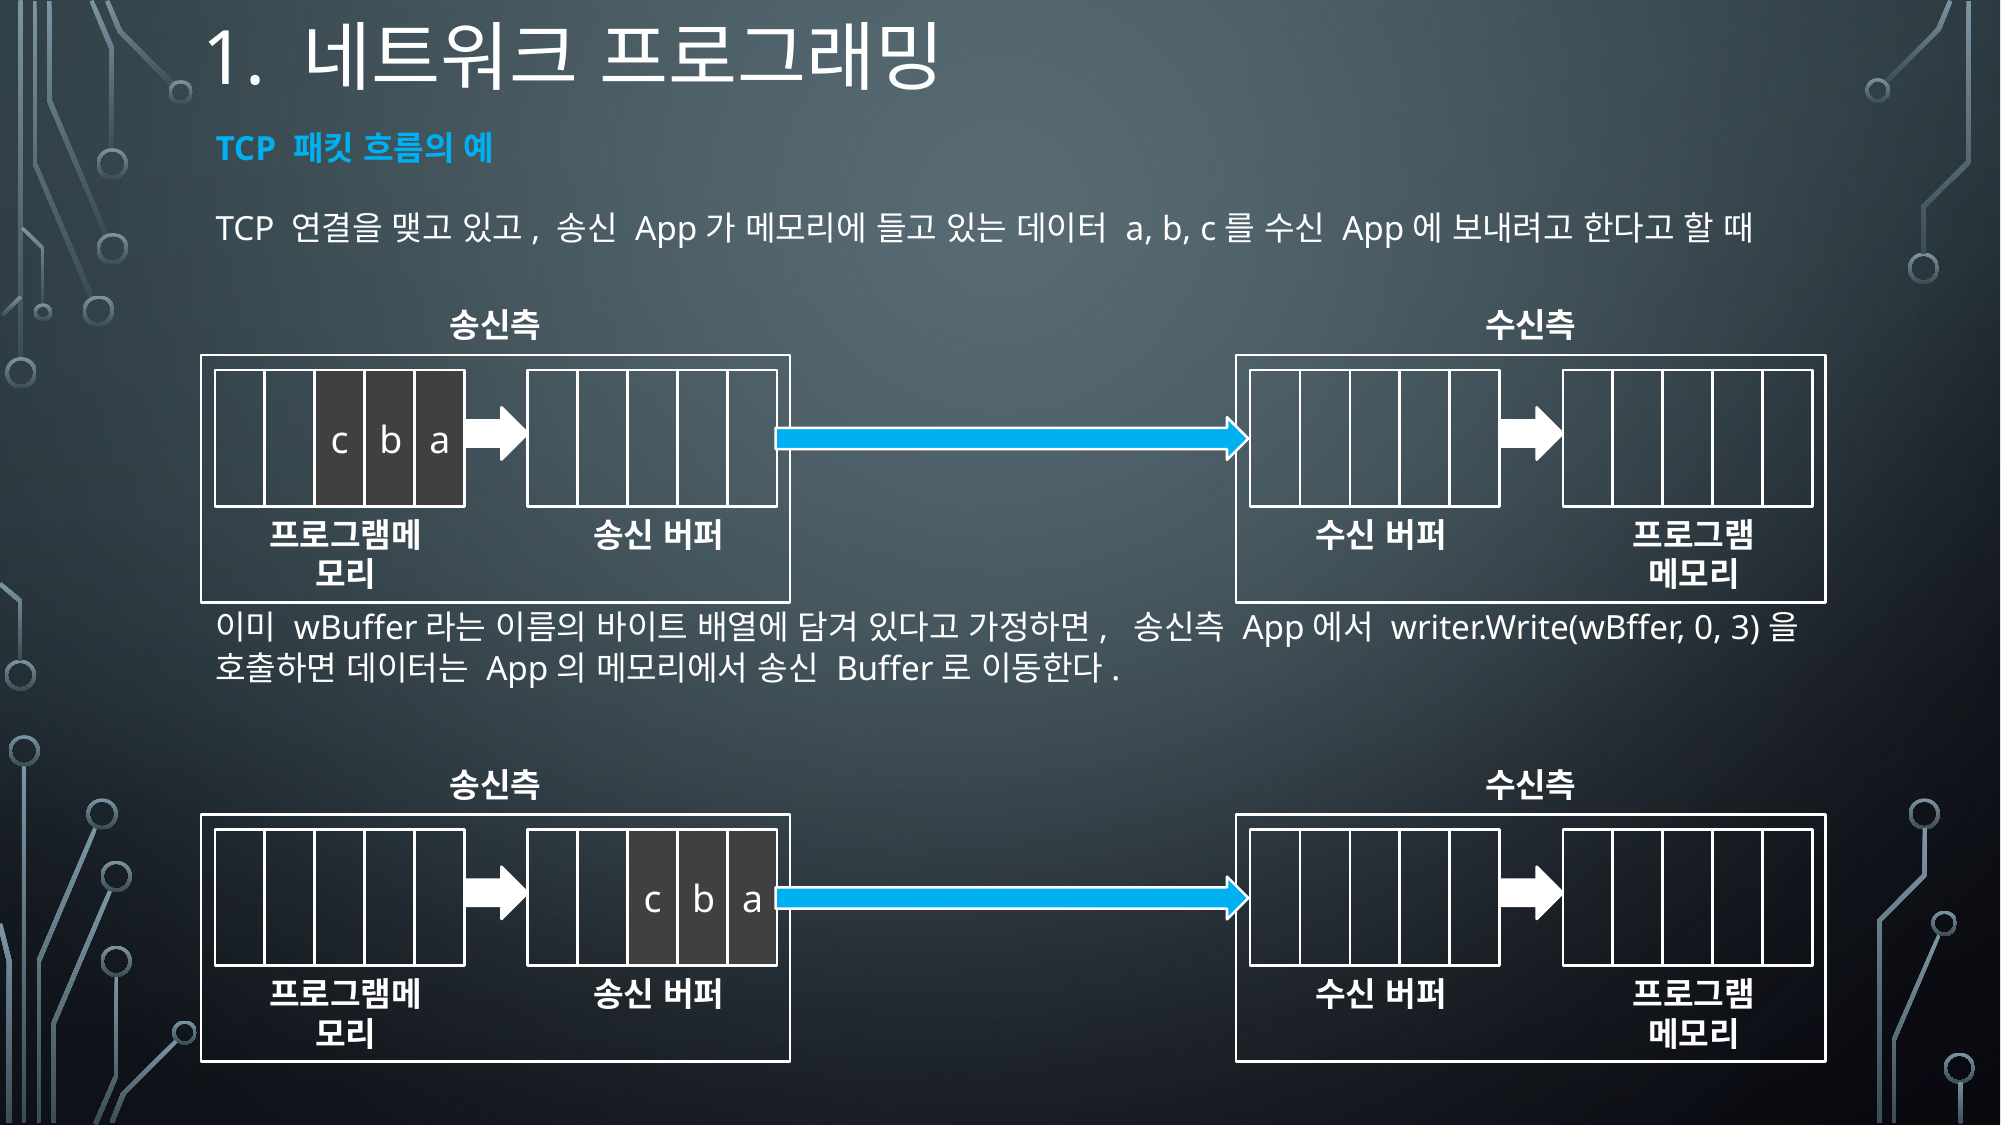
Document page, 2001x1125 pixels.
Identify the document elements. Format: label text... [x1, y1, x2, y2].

text_box TCP 패킷 흐름의 예 TCP 연결을 맺고 있고, 송신 App가 메모리에 들고 있는 데이터 a, b, c를 수신 App에 보내려고 한다고 할 때 이미 wBuffer라는 이름의 바이트 배열에 담겨 있다고 가정하면, 송신측 App에서 writer.Write(wBffer, 0, 3)을 호출하면 데이터는 App의 메모리에서 송신 Buffer로 이동한다. [200, 120, 1826, 296]
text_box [200, 756, 1826, 1063]
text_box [200, 296, 1826, 603]
title 1. 네트워크 프로그래밍 [187, 0, 1813, 121]
text_box TCP 패킷 흐름의 예 TCP 연결을 맺고 있고, 송신 App가 메모리에 들고 있는 데이터 a, b, c를 수신 App에 보내려고 한다고 할 때 이미 wBuffer라는 이름의 바이트 배열에 담겨 있다고 가정하면, 송신측 App에서 writer.Write(wBffer, 0, 3)을 호출하면 데이터는 App의 메모리에서 송신 Buffer로 이동한다. [200, 603, 1826, 694]
